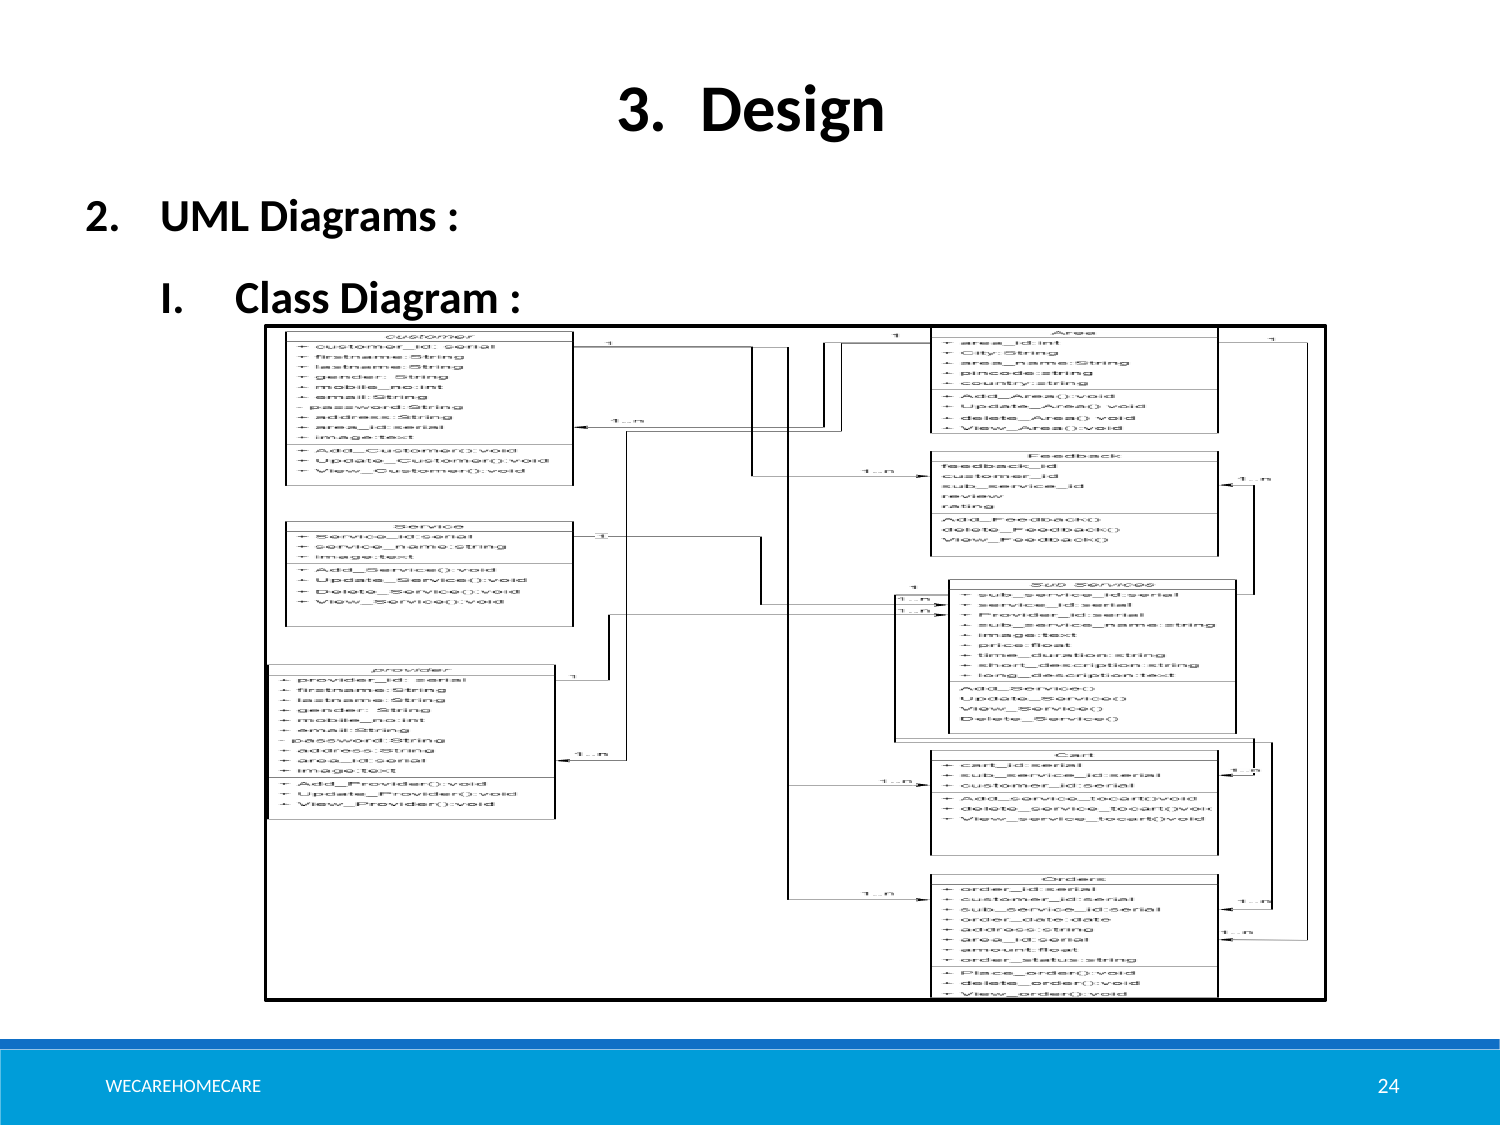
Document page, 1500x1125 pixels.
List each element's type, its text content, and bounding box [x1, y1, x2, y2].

text_box UML Diagrams : Class Diagram : [70, 150, 1430, 413]
slide_number 24 [1308, 1055, 1470, 1116]
footer Wecarehomecare [34, 1055, 333, 1116]
picture [266, 327, 1325, 999]
text_box Design [72, 57, 1431, 152]
